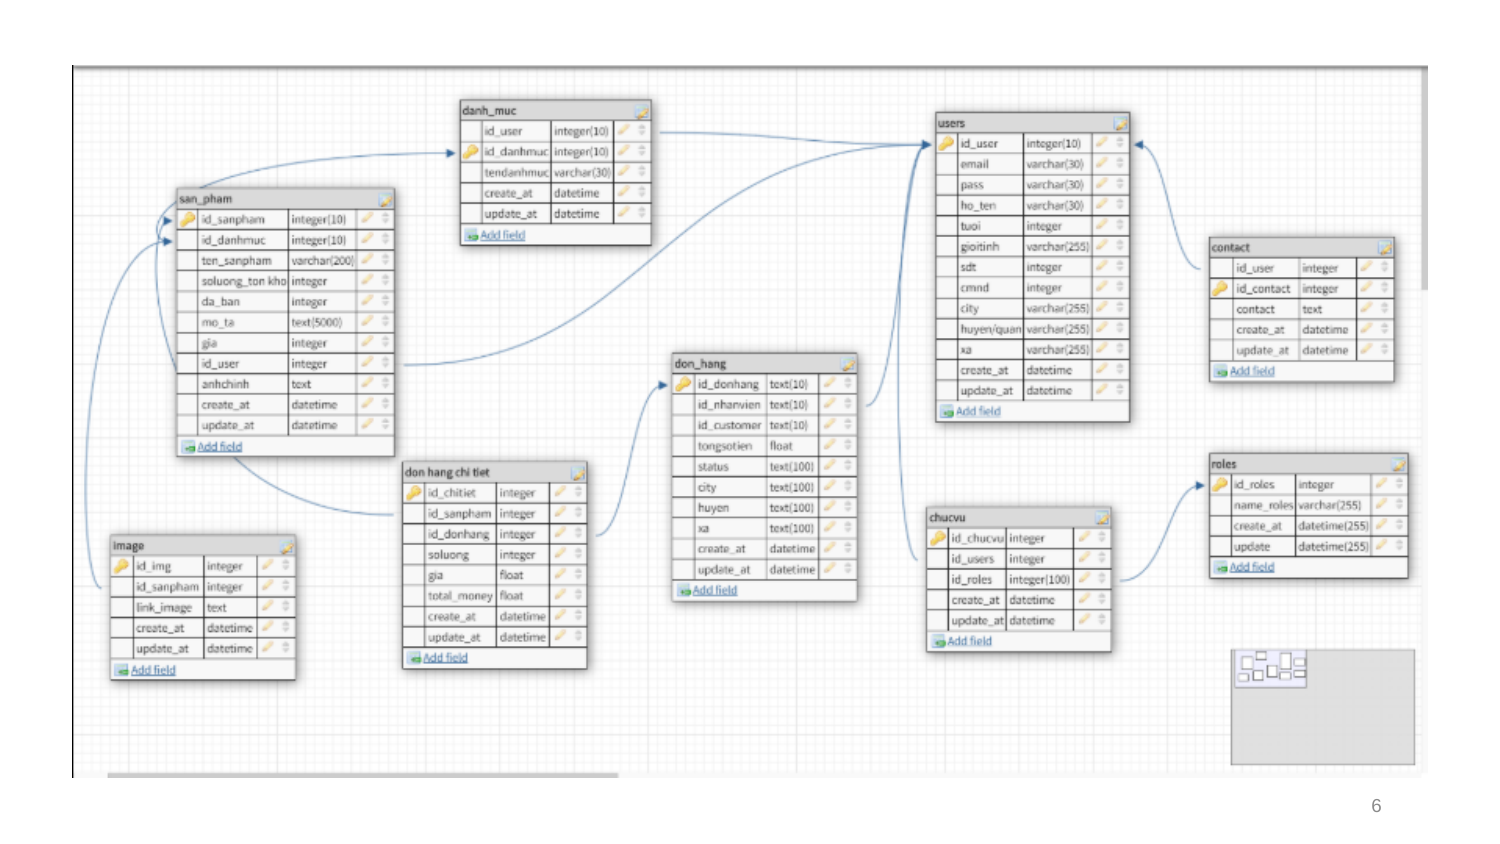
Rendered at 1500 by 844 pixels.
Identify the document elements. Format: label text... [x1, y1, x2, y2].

slide_number 6 [1059, 782, 1397, 827]
picture [72, 65, 1428, 779]
